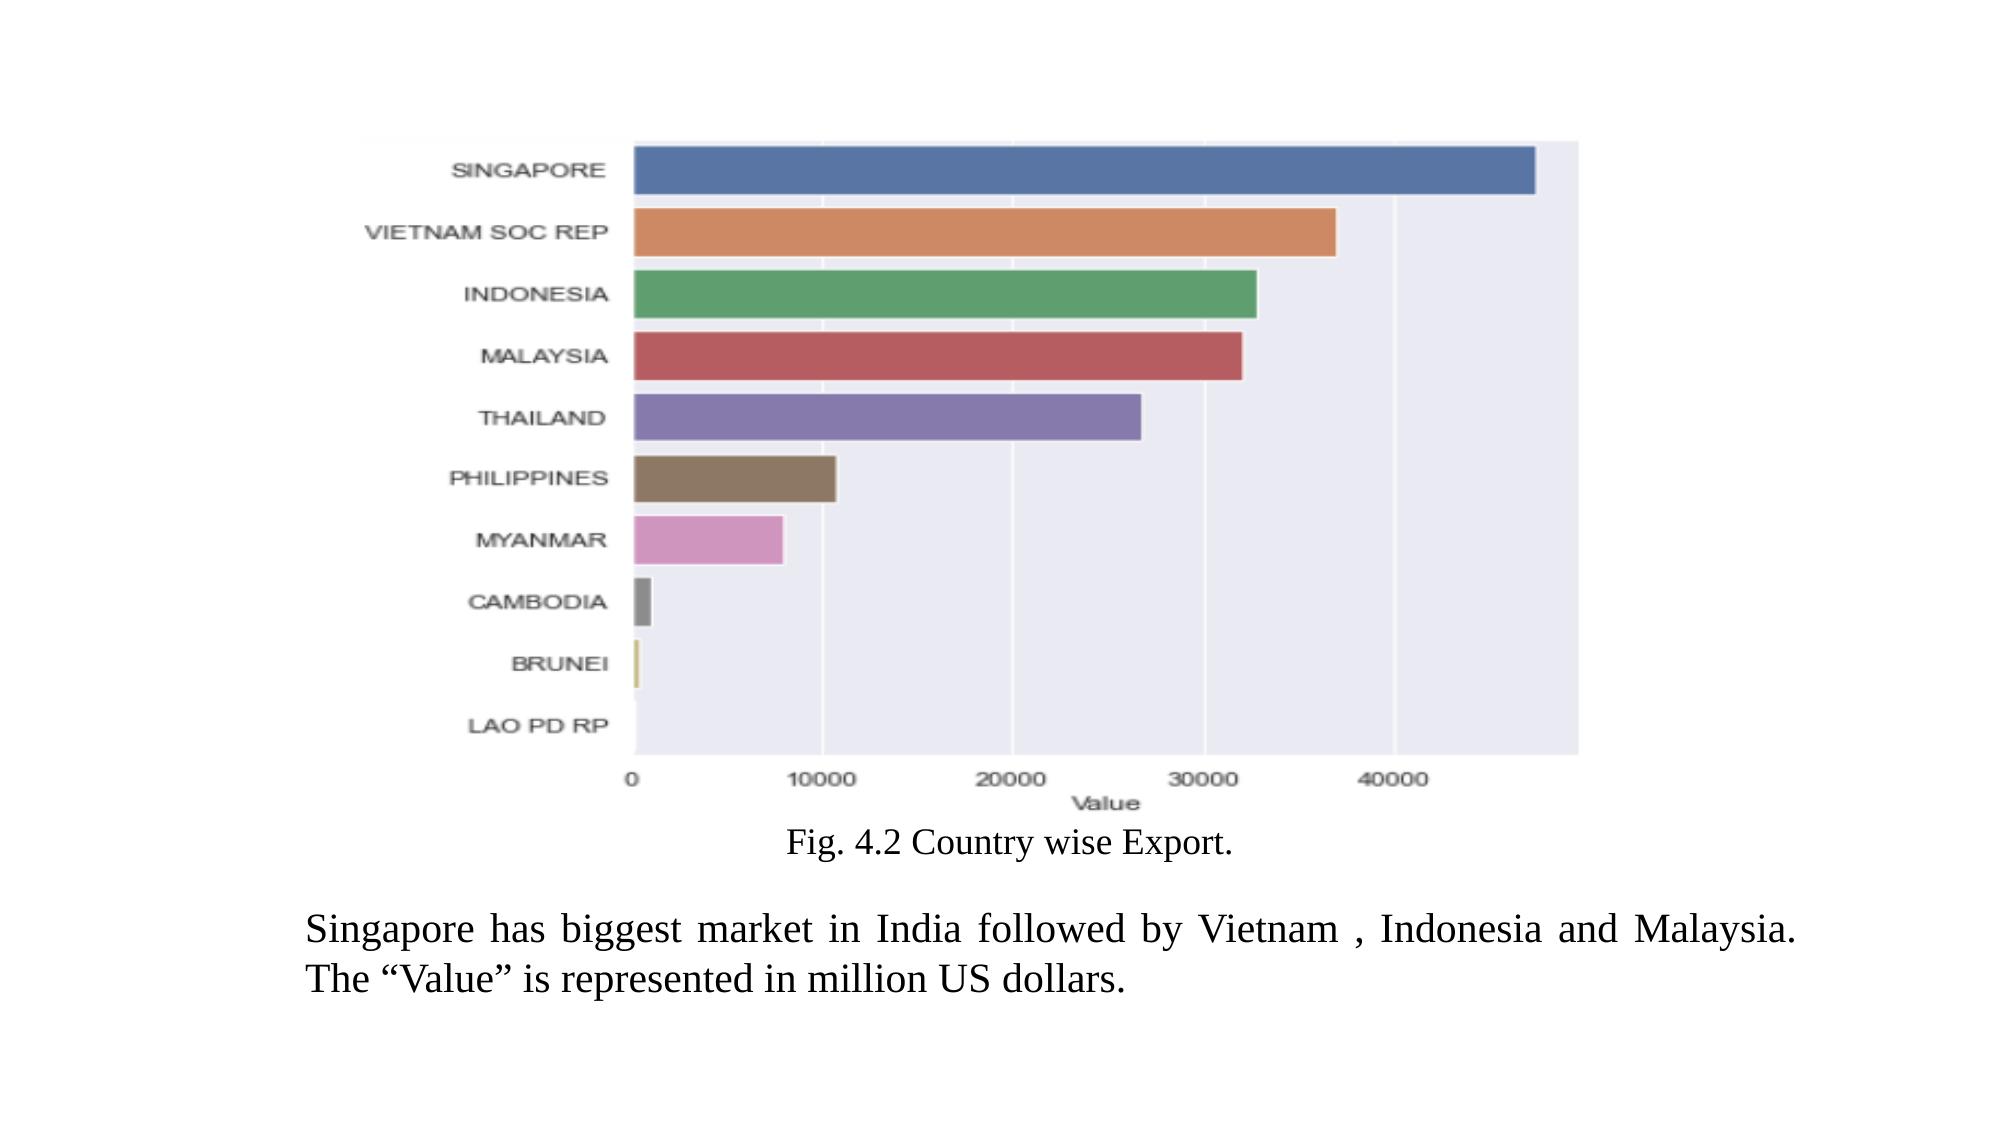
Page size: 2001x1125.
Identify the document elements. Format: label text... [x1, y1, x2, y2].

picture [362, 138, 1579, 819]
text_box Fig. 4.2 Country wise Export. [771, 819, 1259, 870]
text_box Singapore has biggest market in India followed by Vietnam , Indonesia and Malaysia. The “Value” is represented in million US dollars. [290, 893, 1814, 1009]
